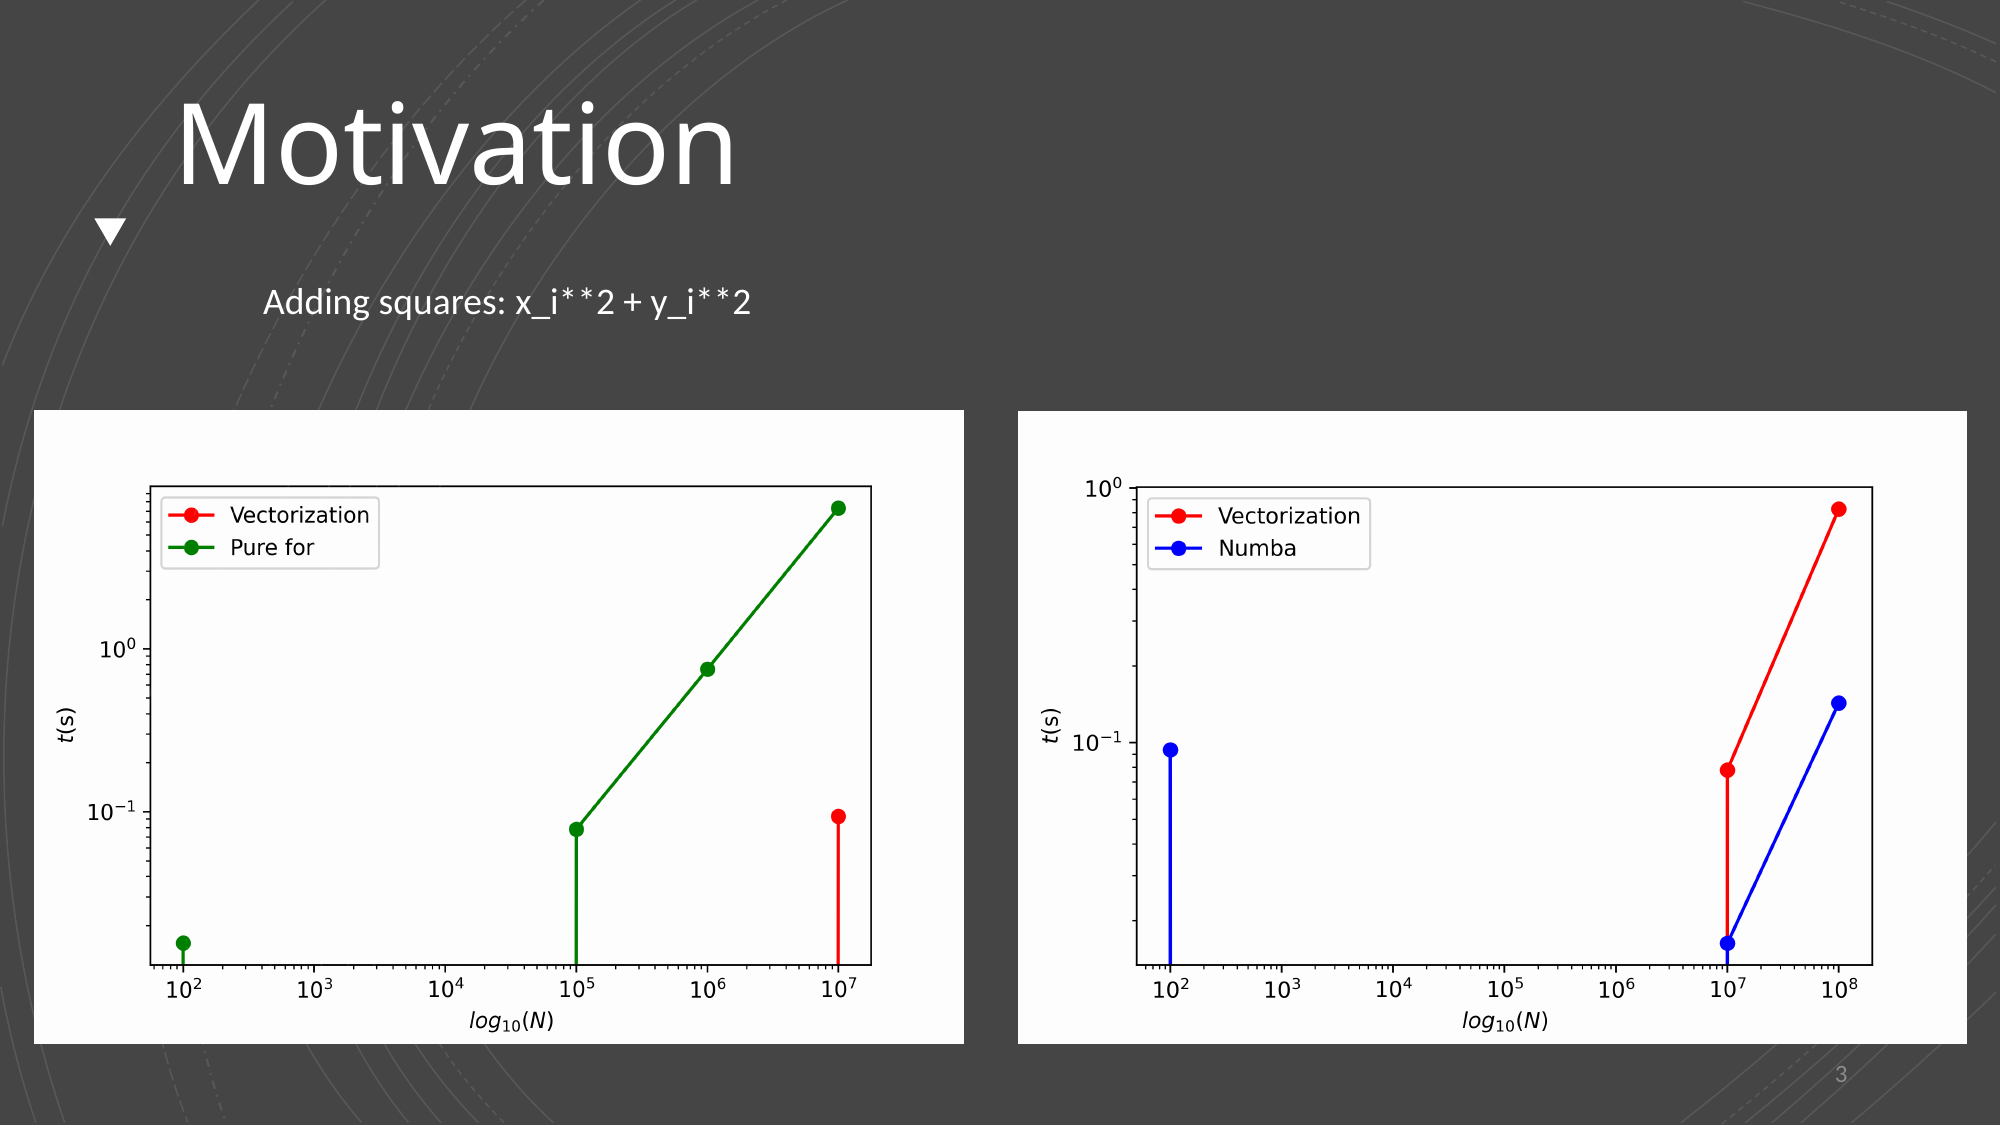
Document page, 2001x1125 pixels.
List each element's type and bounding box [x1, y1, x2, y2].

picture [1018, 411, 1967, 1044]
text_box [0, 0, 1996, 1125]
